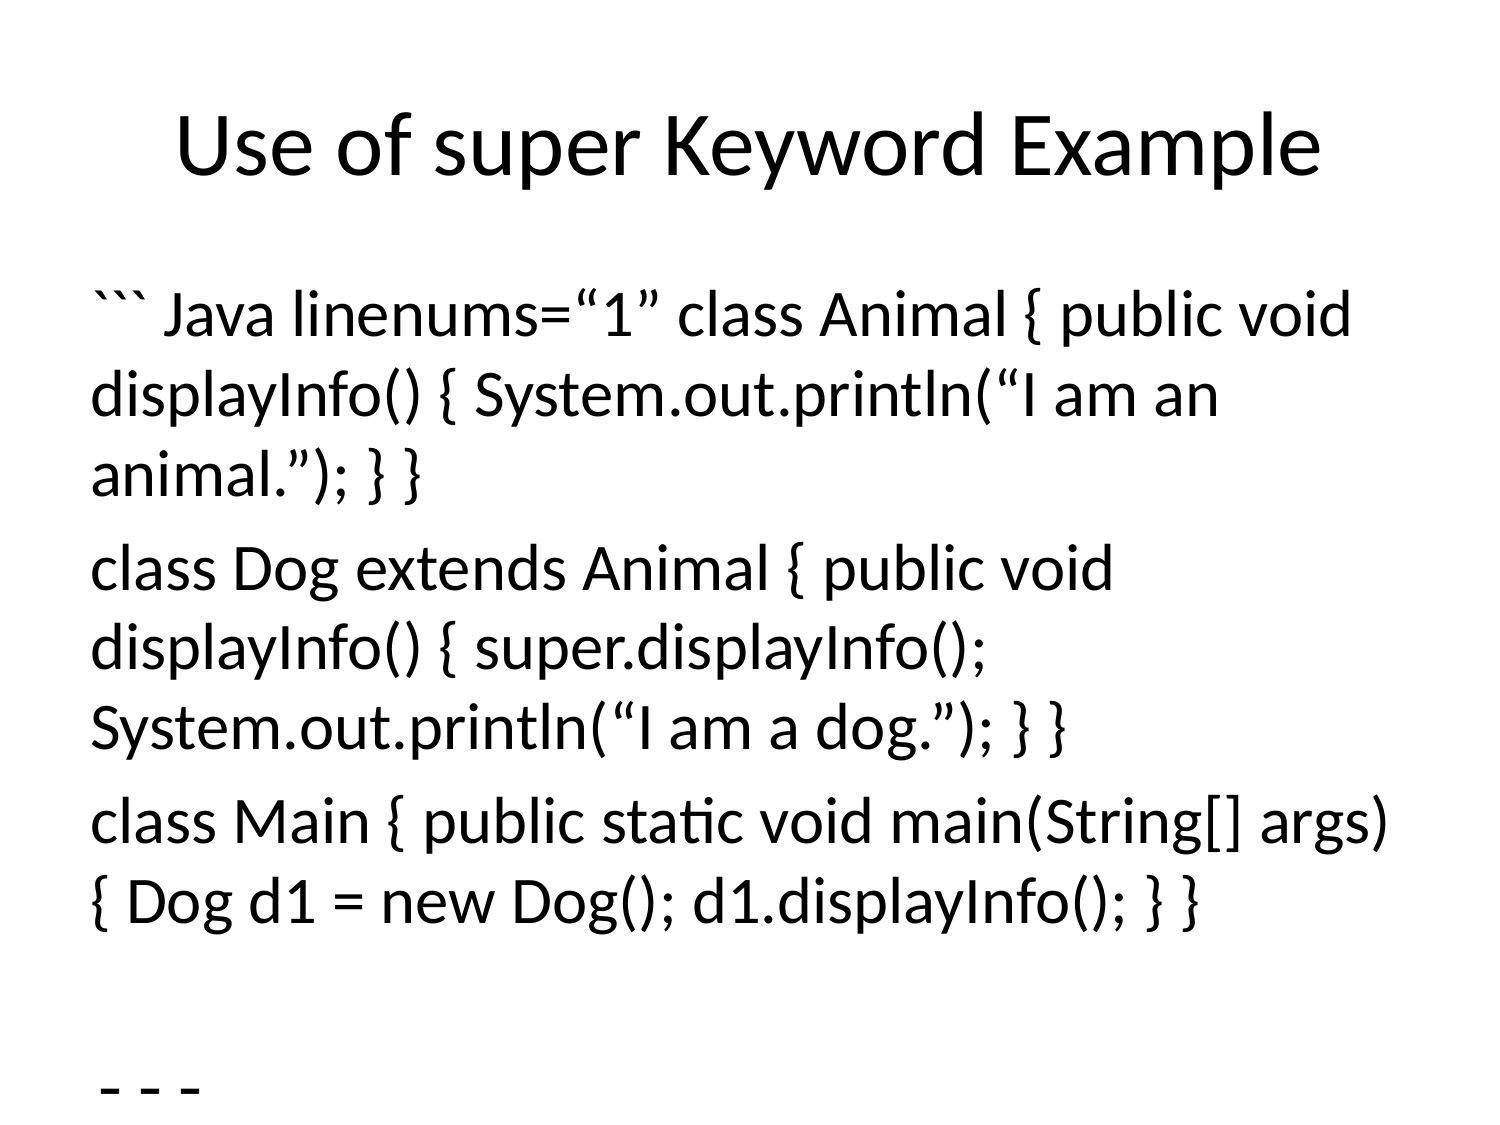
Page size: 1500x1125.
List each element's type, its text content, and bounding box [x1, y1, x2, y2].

list ``` Java linenums=“1” class Animal { public void displayInfo() { System.out.println(“I am an animal.”); } } class Dog extends Animal { public void displayInfo() { super.displayInfo(); System.out.println(“I am a dog.”); } } class Main { public static void main(String[] args) { Dog d1 = new Dog(); d1.displayInfo(); } } --- ## Use of super Keyword Example - In the above example, the subclass Dog overrides the method displayInfo() of the superclass Animal. - When we call the method displayInfo() using the d1 object of the Dog subclass, the method inside the Dog subclass is called; the method inside the superclass is not called - Inside displayInfo() of the Dog subclass, we have used super.displayInfo() to call displayInfo() of the superclass. --- ## Use of super Keyword Example - note that constructors in Java are not inherited. Hence, there is no such thing as constructor overriding in Java. - However, we can call the constructor of the superclass from its subclasses. For that, we use super() --- ## Access Specifiers in Method Overriding - The same method declared in the superclass and its subclasses can have different access specifiers. However, there is a restriction. - We can only use those access specifiers in subclasses that provide larger access than the access specifier of the superclass. For example, - Suppose, a method myClass() in the superclass is declared protected. Then, the same method myClass() in the subclass can be either public or protected, but not private. --- ## Access Specifier in Overriding Example ``` Java linenums="1" class Animal { protected void displayInfo() { System.out.println("I am an animal."); } } class Dog extends Animal { public void displayInfo() { System.out.println("I am a dog."); } } class Main { public static void main(String[] args) { Dog d1 = new Dog(); d1.displayInfo(); } } [75, 262, 1425, 1005]
title Use of super Keyword Example [75, 45, 1425, 233]
